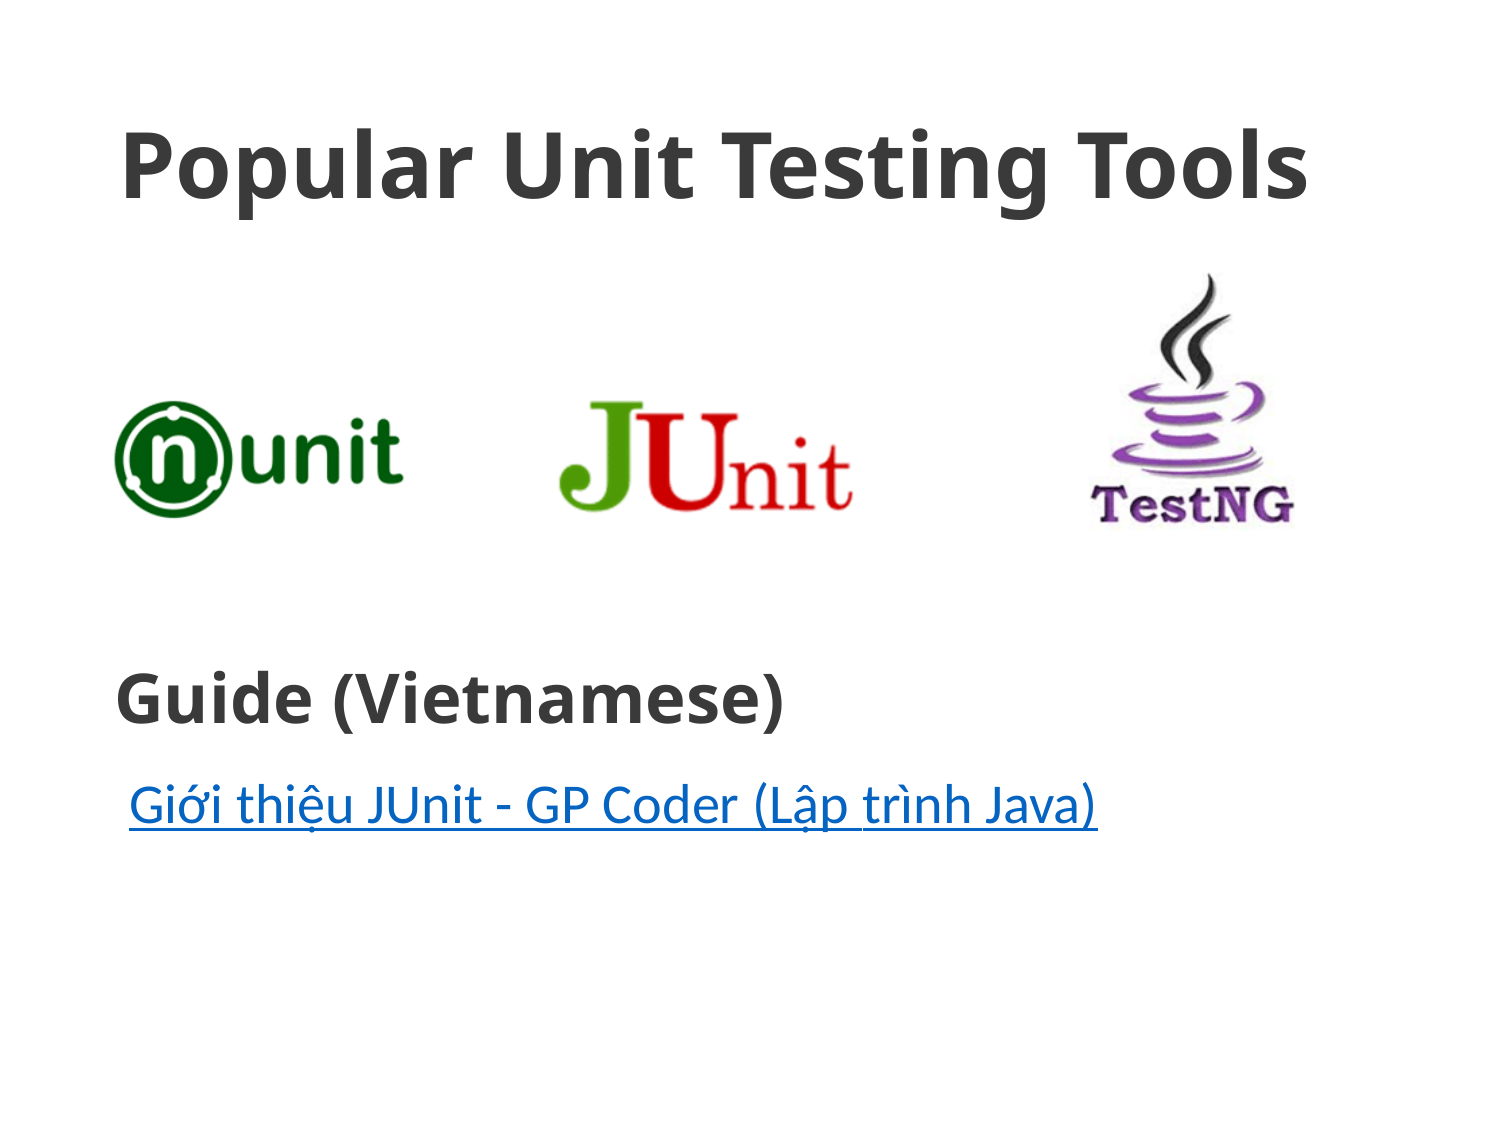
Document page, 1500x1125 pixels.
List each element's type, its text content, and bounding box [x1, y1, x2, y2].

picture [553, 386, 865, 519]
title Popular Unit Testing Tools [103, 59, 1397, 278]
picture [103, 386, 421, 532]
text_box Guide (Vietnamese) [103, 619, 1397, 783]
text_box Giới thiệu JUnit - GP Coder (Lập trình Java) [114, 783, 1317, 843]
picture [1079, 269, 1304, 531]
